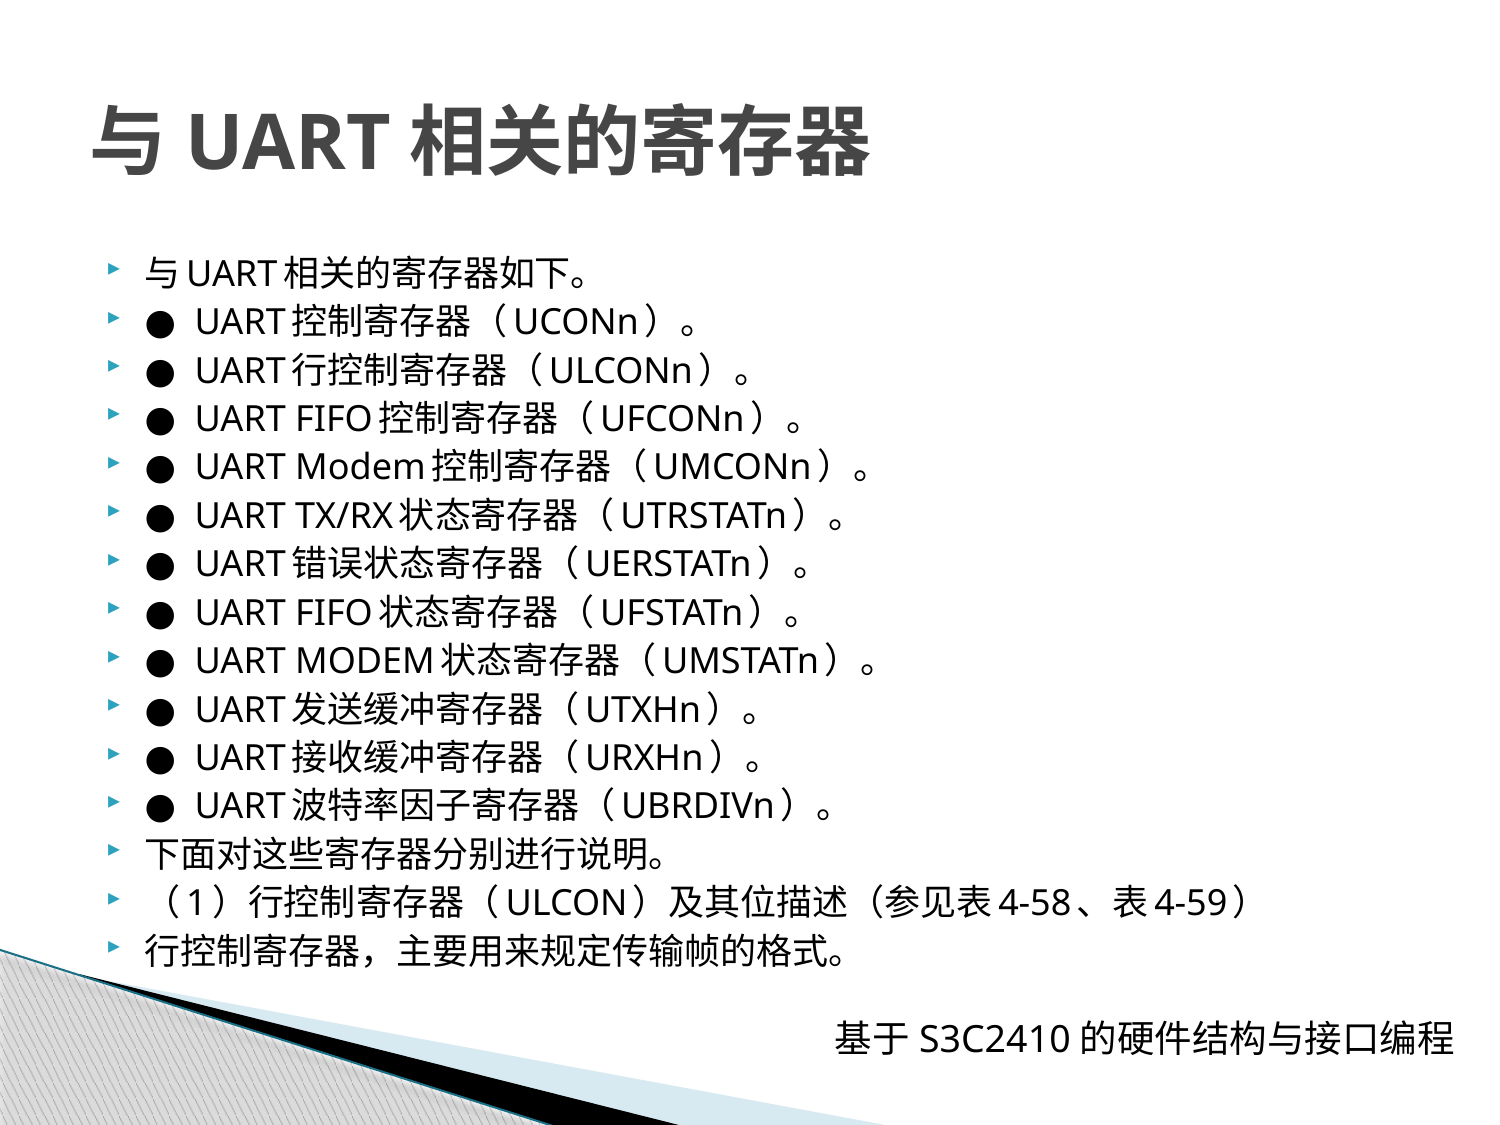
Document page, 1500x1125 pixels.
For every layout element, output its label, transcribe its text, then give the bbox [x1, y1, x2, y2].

title 与UART相关的寄存器 [75, 45, 1425, 233]
list 与UART相关的寄存器如下。 ● UART控制寄存器（UCONn）。 ● UART行控制寄存器（ULCONn）。 ● UART FIFO控制寄存器（UFCONn）。 ● UART Modem控制寄存器（UMCONn）。 ● UART TX/RX状态寄存器（UTRSTATn）。 ● UART错误状态寄存器（UERSTATn）。 ● UART FIFO状态寄存器（UFSTATn）。 ● UART MODEM状态寄存器（UMSTATn）。 ● UART发送缓冲寄存器（UTXHn）。 ● UART接收缓冲寄存器（URXHn）。 ● UART波特率因子寄存器（UBRDIVn）。 下面对这些寄存器分别进行说明。 （1）行控制寄存器（ULCON）及其位描述（参见表4-58、表4-59） 行控制寄存器，主要用来规定传输帧的格式。 [75, 243, 1425, 986]
text_box 基于S3C2410的硬件结构与接口编程 [820, 1007, 1500, 1068]
